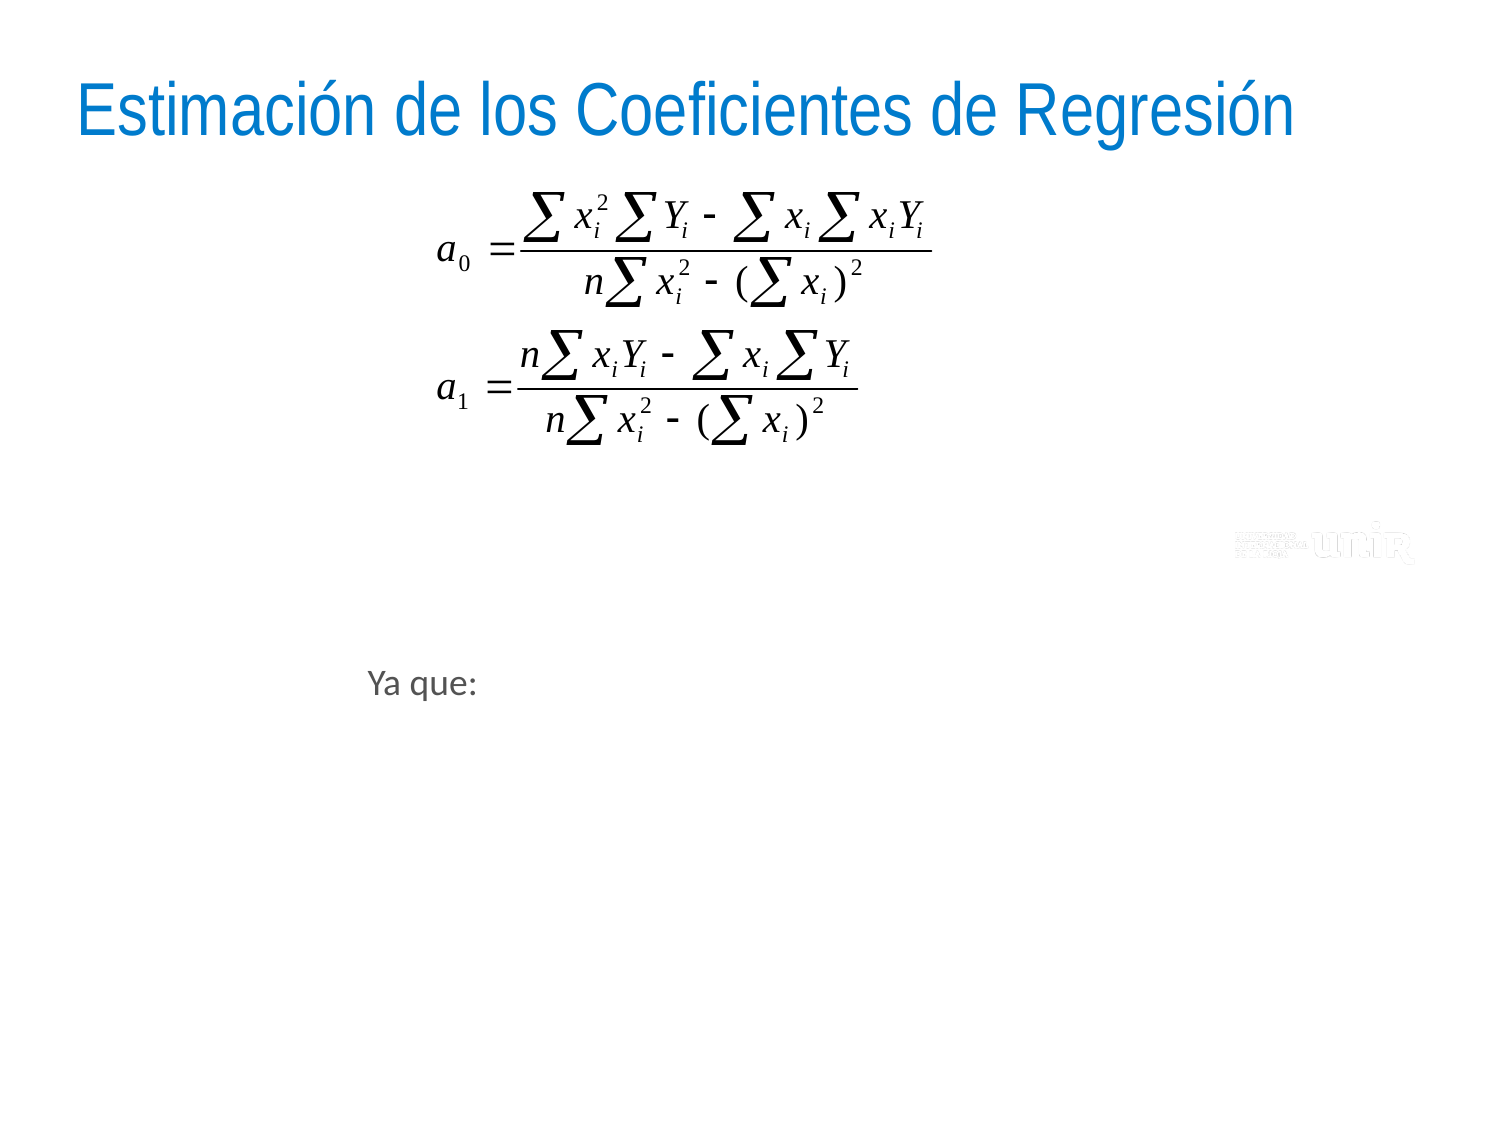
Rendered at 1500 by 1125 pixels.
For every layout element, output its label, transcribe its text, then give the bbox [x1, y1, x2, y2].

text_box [430, 184, 940, 457]
title Estimación de los Coeficientes de Regresión [76, 54, 1412, 156]
picture [1226, 509, 1427, 574]
